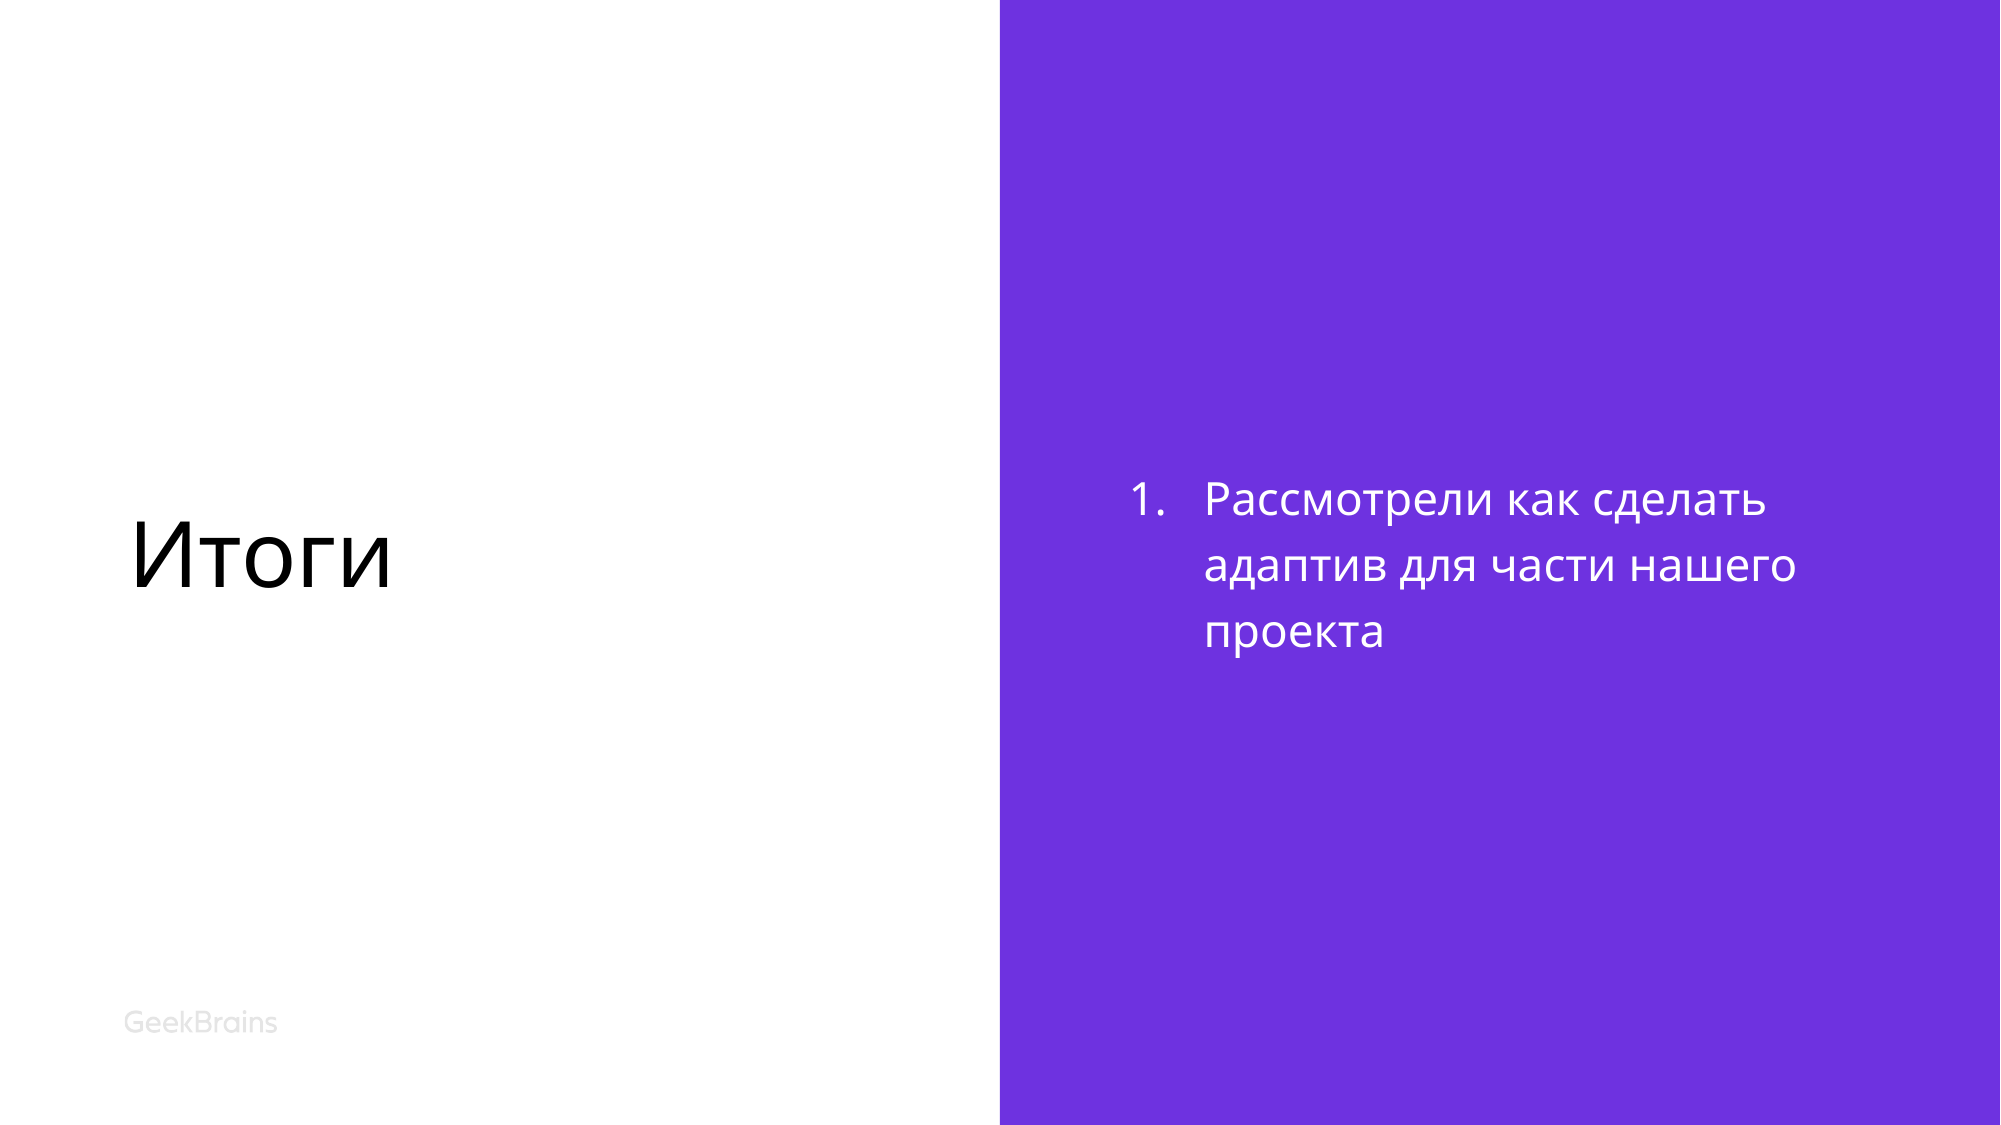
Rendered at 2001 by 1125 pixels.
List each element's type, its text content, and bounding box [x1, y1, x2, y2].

list Рассмотрели как сделать адаптив для части нашего проекта [1113, 113, 1882, 1002]
picture [124, 1010, 277, 1033]
title Итоги [113, 113, 882, 1002]
